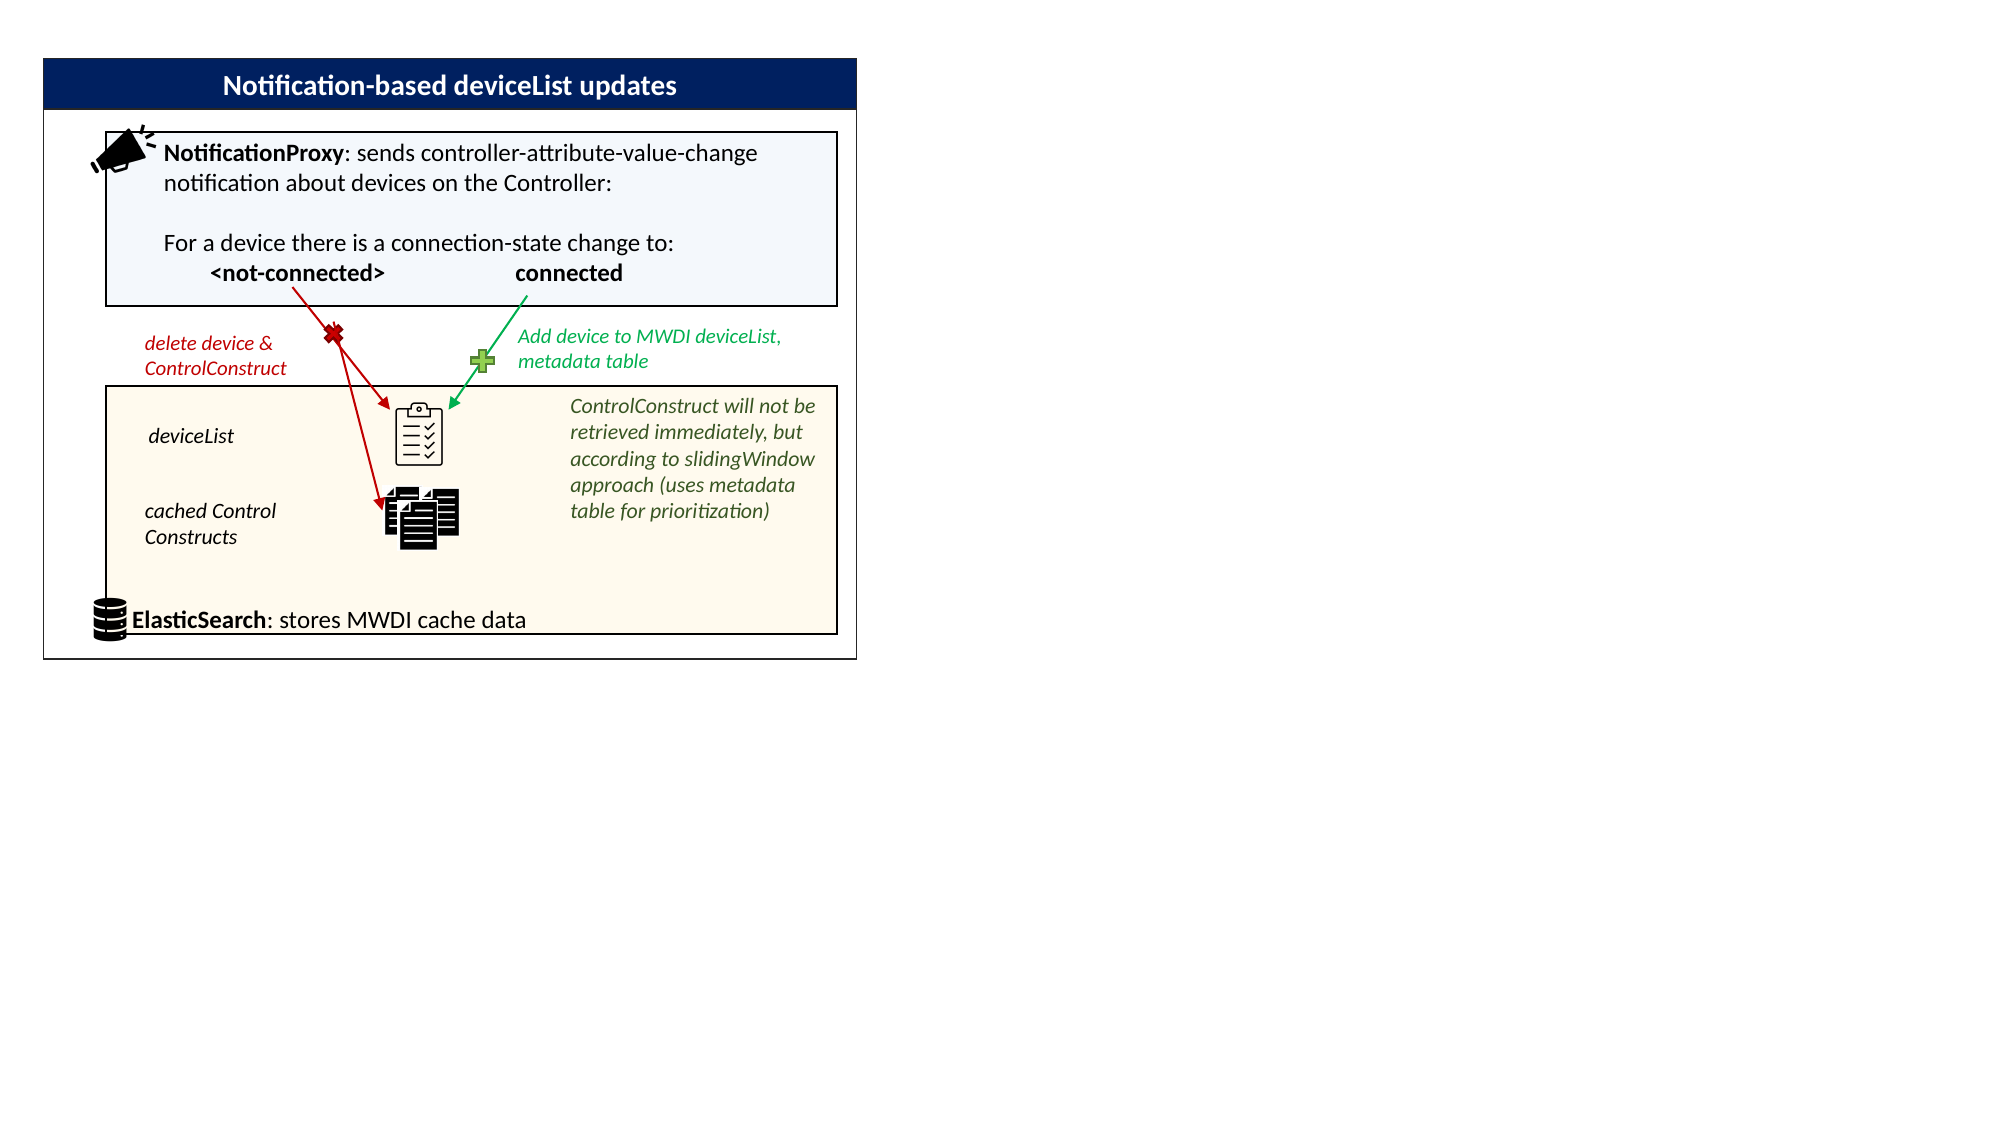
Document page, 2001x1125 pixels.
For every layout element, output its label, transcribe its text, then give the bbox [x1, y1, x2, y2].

picture [382, 485, 460, 551]
text_box [43, 109, 857, 660]
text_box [448, 295, 528, 410]
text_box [326, 327, 383, 511]
picture [383, 396, 457, 472]
picture [82, 109, 163, 190]
picture [82, 591, 138, 647]
text_box Notification-based deviceList updates [43, 58, 857, 109]
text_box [292, 287, 391, 410]
